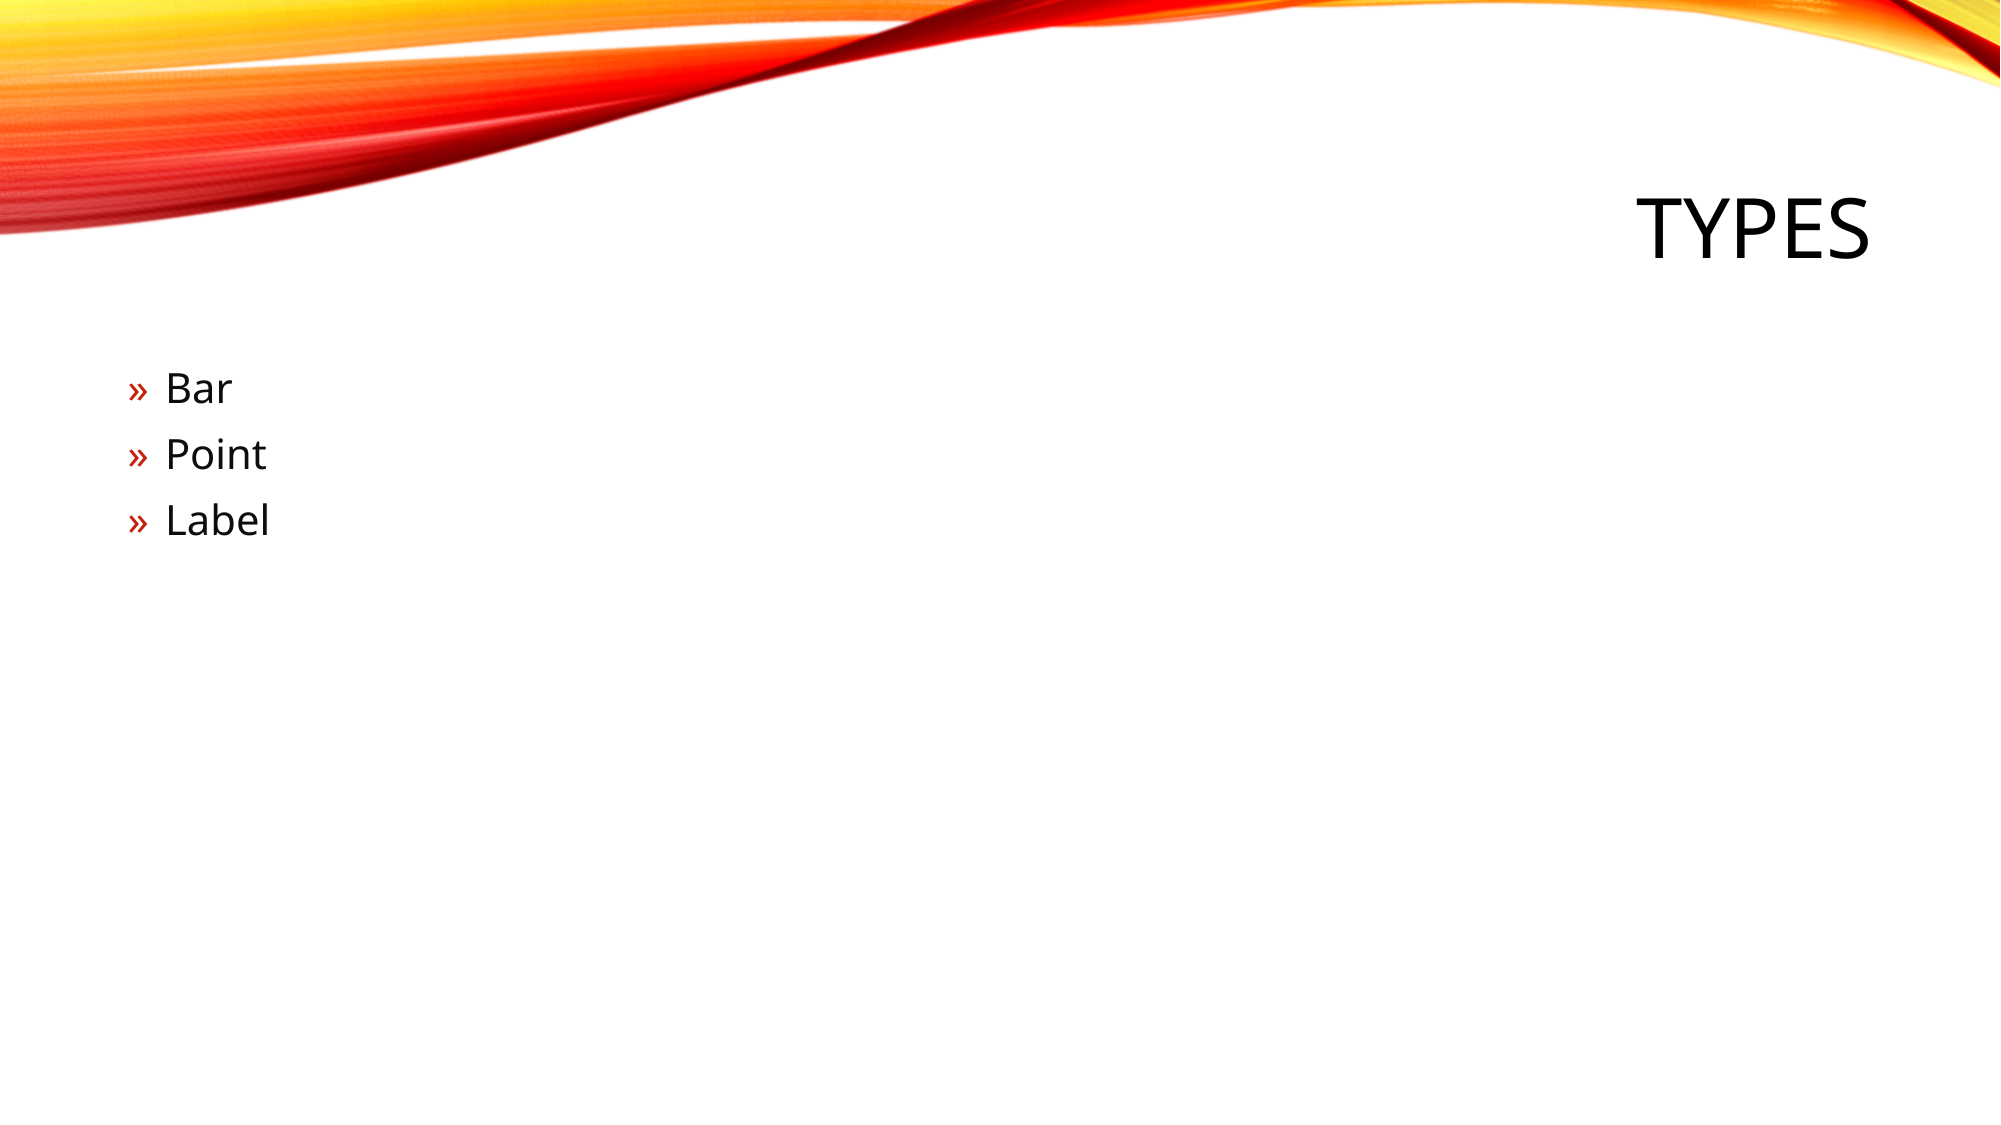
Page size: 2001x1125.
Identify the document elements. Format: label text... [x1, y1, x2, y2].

picture [0, 0, 2000, 237]
list Bar Point Label [112, 360, 1888, 697]
title types [474, 125, 1888, 338]
